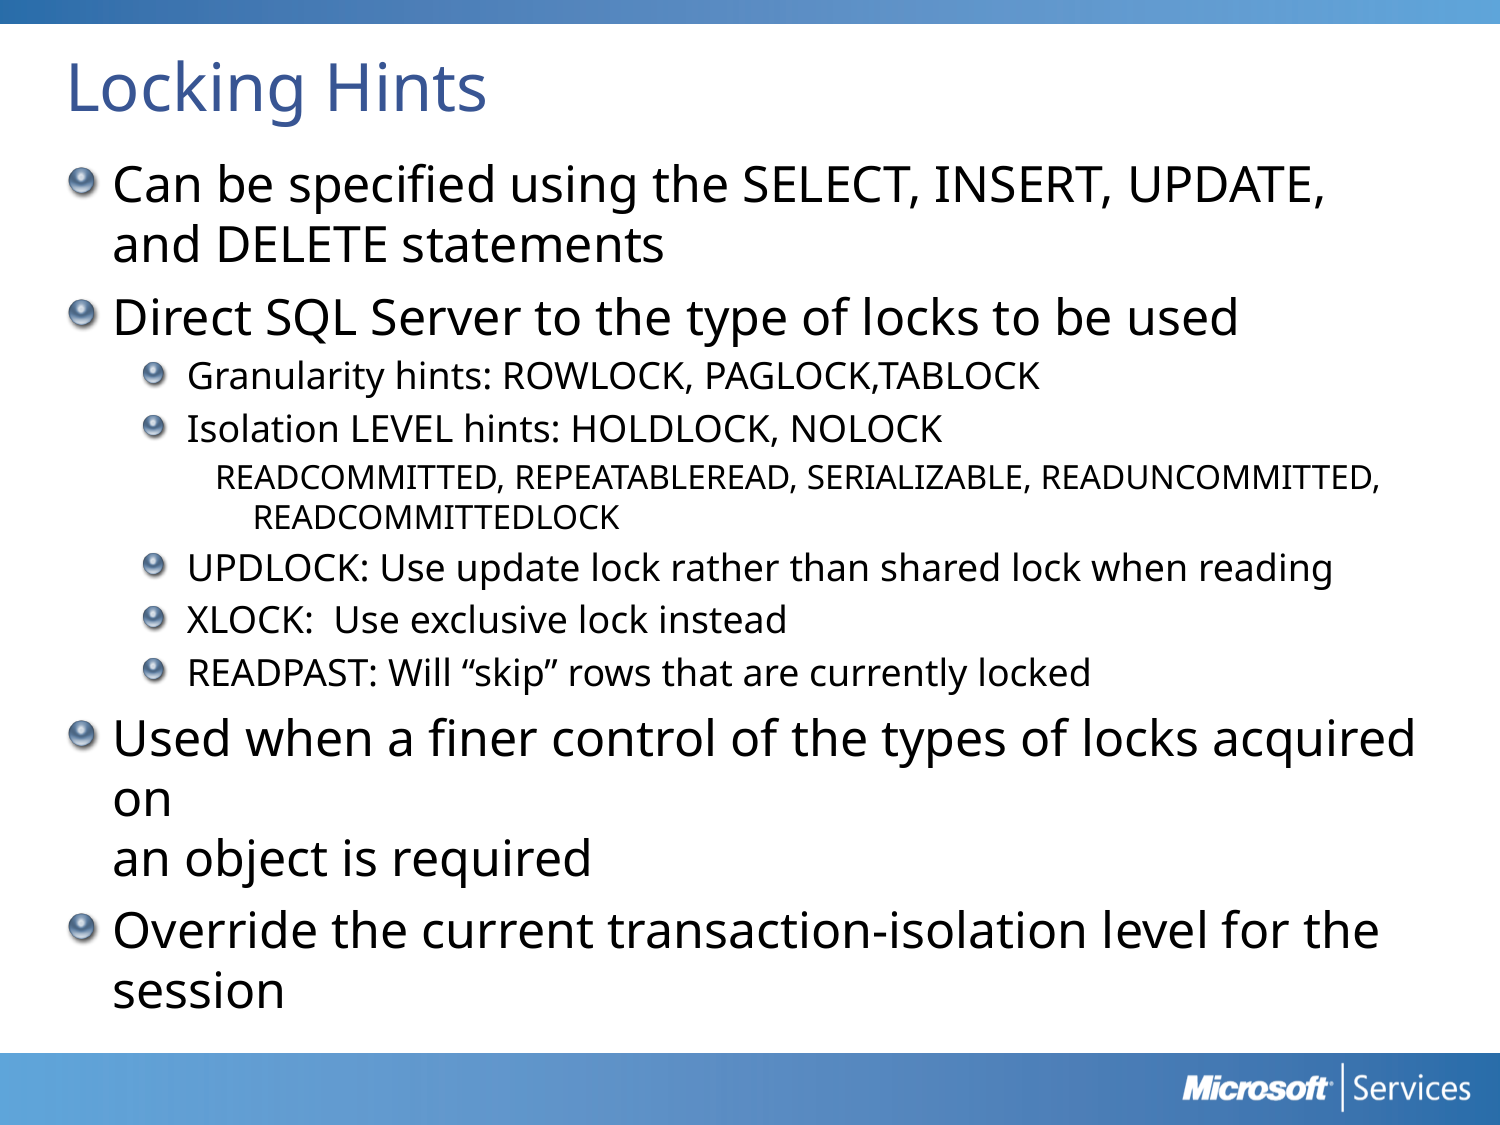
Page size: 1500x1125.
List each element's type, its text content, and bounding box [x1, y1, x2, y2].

title Locking Hints [50, 37, 1450, 138]
picture [65, 165, 101, 201]
picture [140, 604, 169, 634]
picture [140, 413, 169, 442]
list Can be specified using the SELECT, INSERT, UPDATE, and DELETE statements Direct SQL Server to the type of locks to be used Granularity hints: ROWLOCK, PAGLOCK,TABLOCK Isolation LEVEL hints: HOLDLOCK, NOLOCK READCOMMITTED, REPEATABLEREAD, SERIALIZABLE, READUNCOMMITTED, READCOMMITTEDLOCK UPDLOCK: Use update lock rather than shared lock when reading XLOCK: Use exclusive lock instead READPAST: Will “skip” rows that are currently locked Used when a finer control of the types of locks acquired on an object is required Override the current transaction-isolation level for the session [50, 145, 1438, 1038]
picture [140, 656, 169, 686]
picture [0, 1050, 1500, 1125]
picture [140, 551, 169, 581]
picture [65, 911, 101, 947]
picture [65, 718, 101, 754]
picture [140, 360, 169, 390]
picture [0, 0, 1500, 24]
picture [65, 297, 101, 333]
